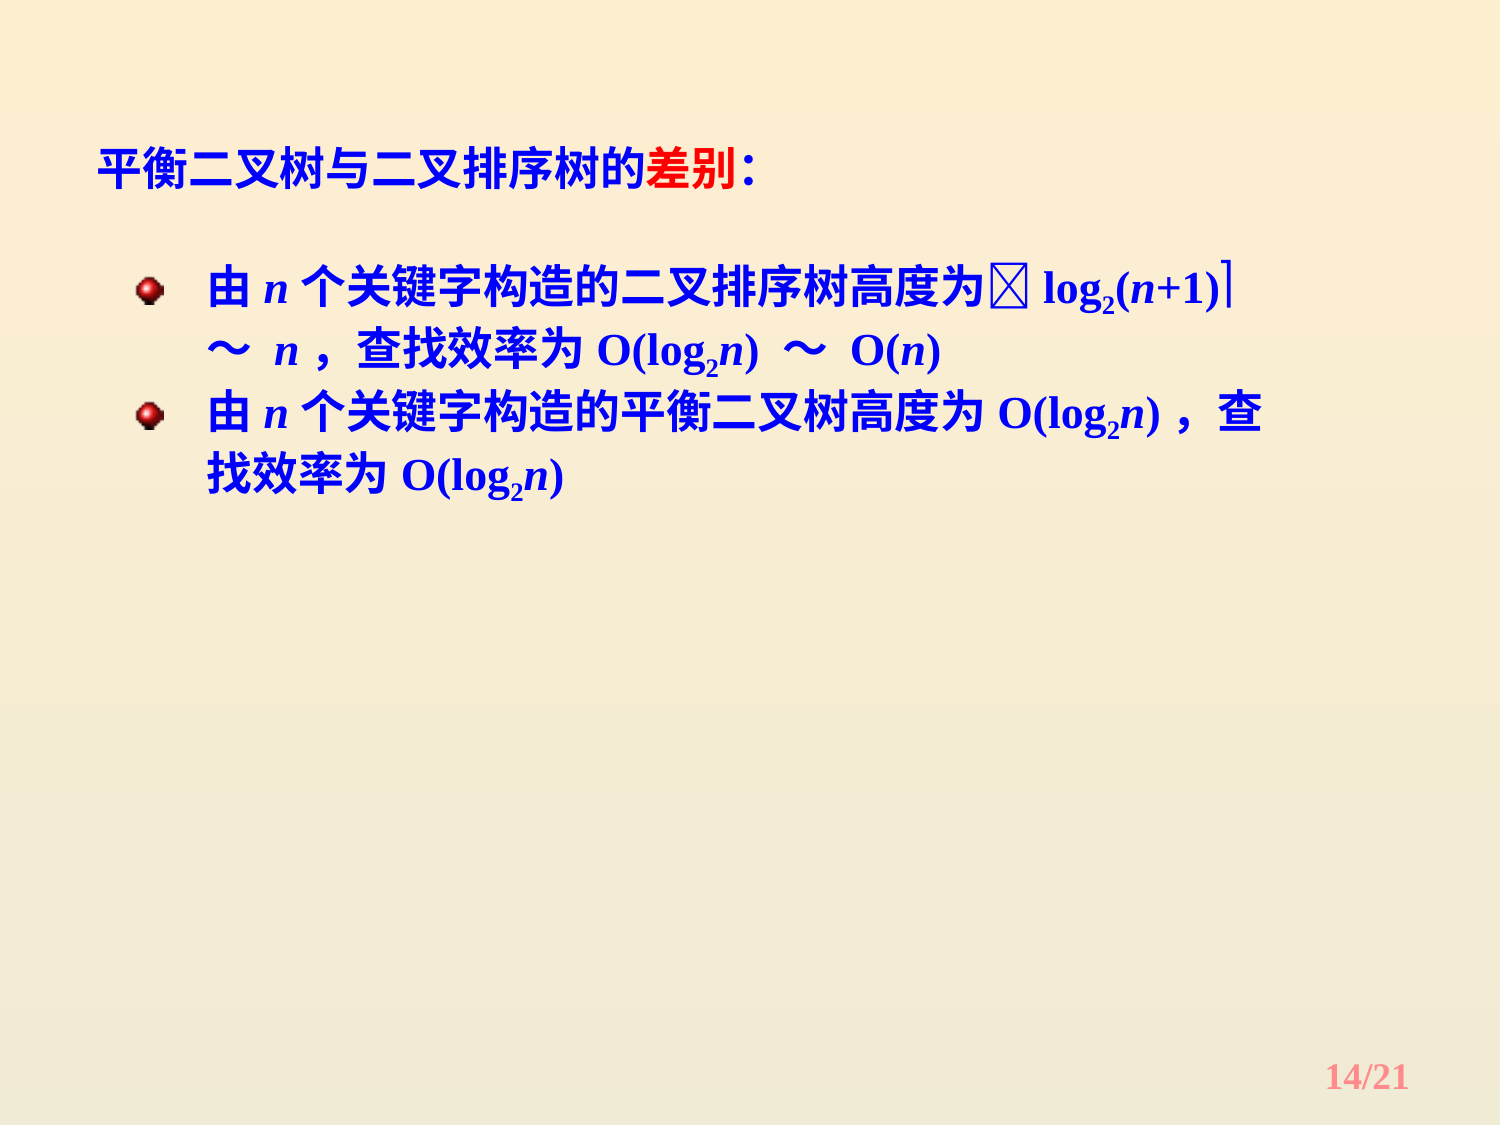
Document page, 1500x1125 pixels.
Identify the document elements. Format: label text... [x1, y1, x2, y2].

picture [131, 272, 164, 305]
picture [131, 397, 164, 430]
text_box 平衡二叉树与二叉排序树的差别： [82, 124, 856, 203]
text_box 由n个关键字构造的二叉排序树高度为log2(n+1) ～ n，查找效率为O(log2n) ～ O(n) 由n个关键字构造的平衡二叉树高度为O(log2n)，查找效率为O(log2n) [117, 249, 1301, 515]
slide_number 14/21 [1074, 1042, 1425, 1103]
